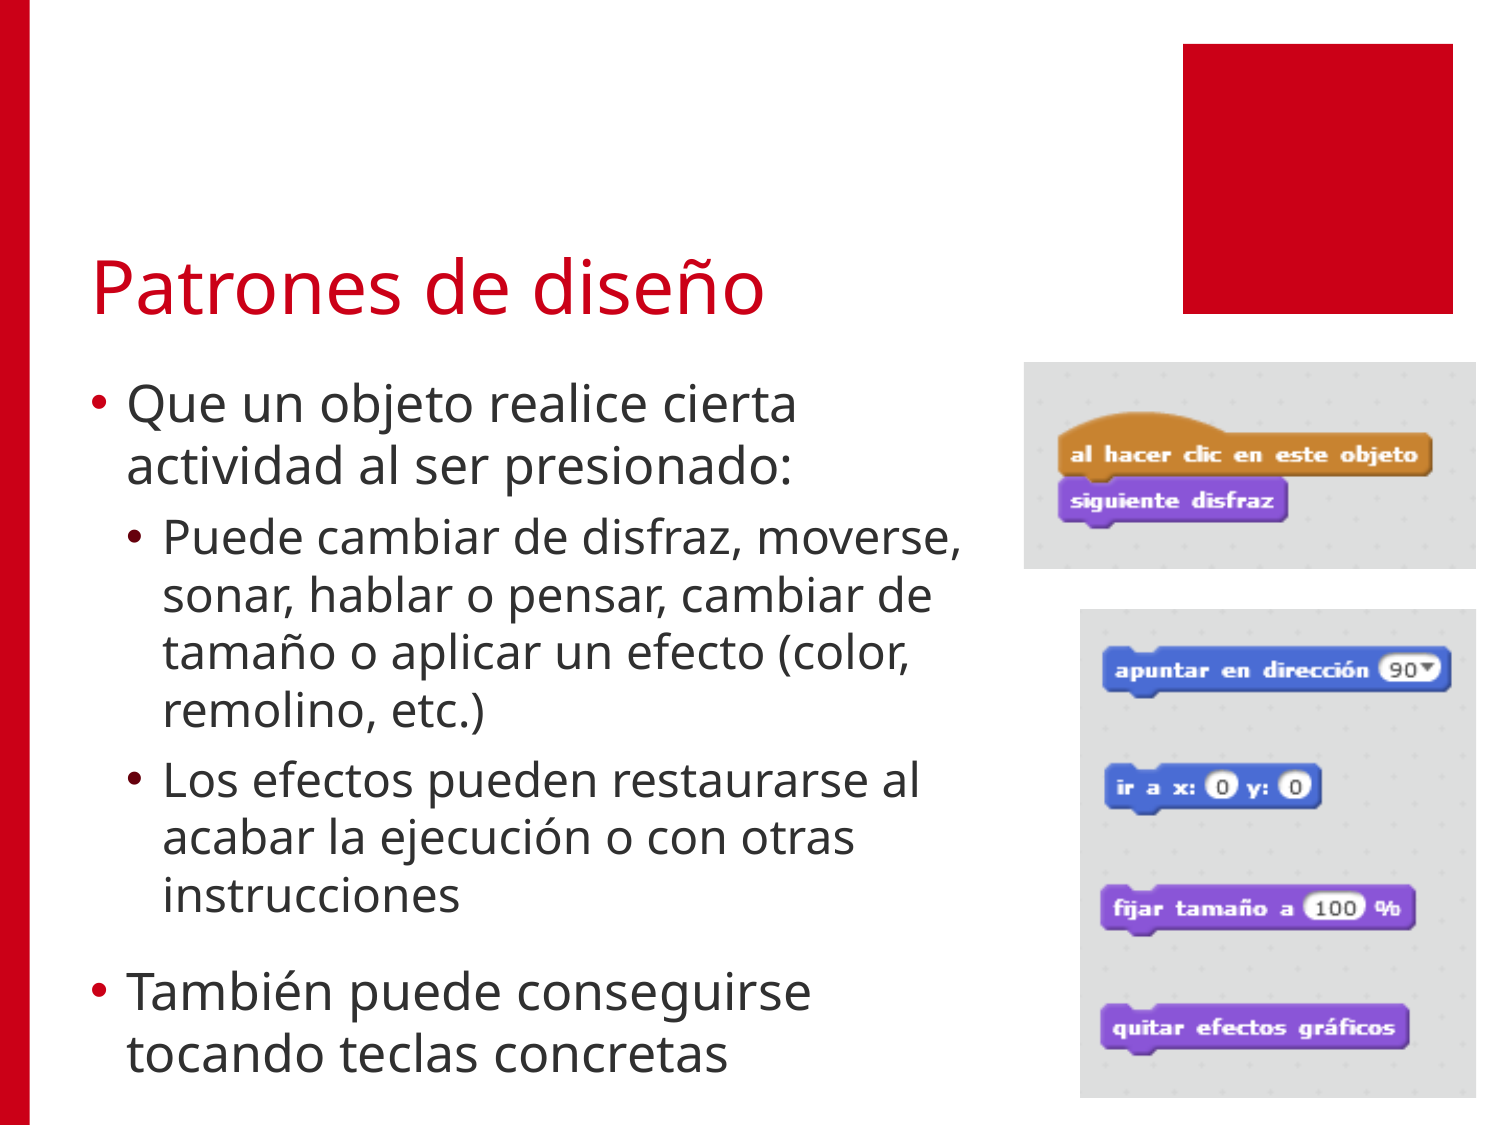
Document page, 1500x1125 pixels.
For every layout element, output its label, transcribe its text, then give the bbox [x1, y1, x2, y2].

title Patrones de diseño [75, 149, 1143, 338]
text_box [1079, 609, 1477, 1098]
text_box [1023, 361, 1477, 570]
list Que un objeto realice cierta actividad al ser presionado: Puede cambiar de disfraz, moverse, sonar, hablar o pensar, cambiar de tamaño o aplicar un efecto (color, remolino, etc.) Los efectos pueden restaurarse al acabar la ejecución o con otras instrucciones También puede conseguirse tocando teclas concretas [75, 362, 995, 1098]
